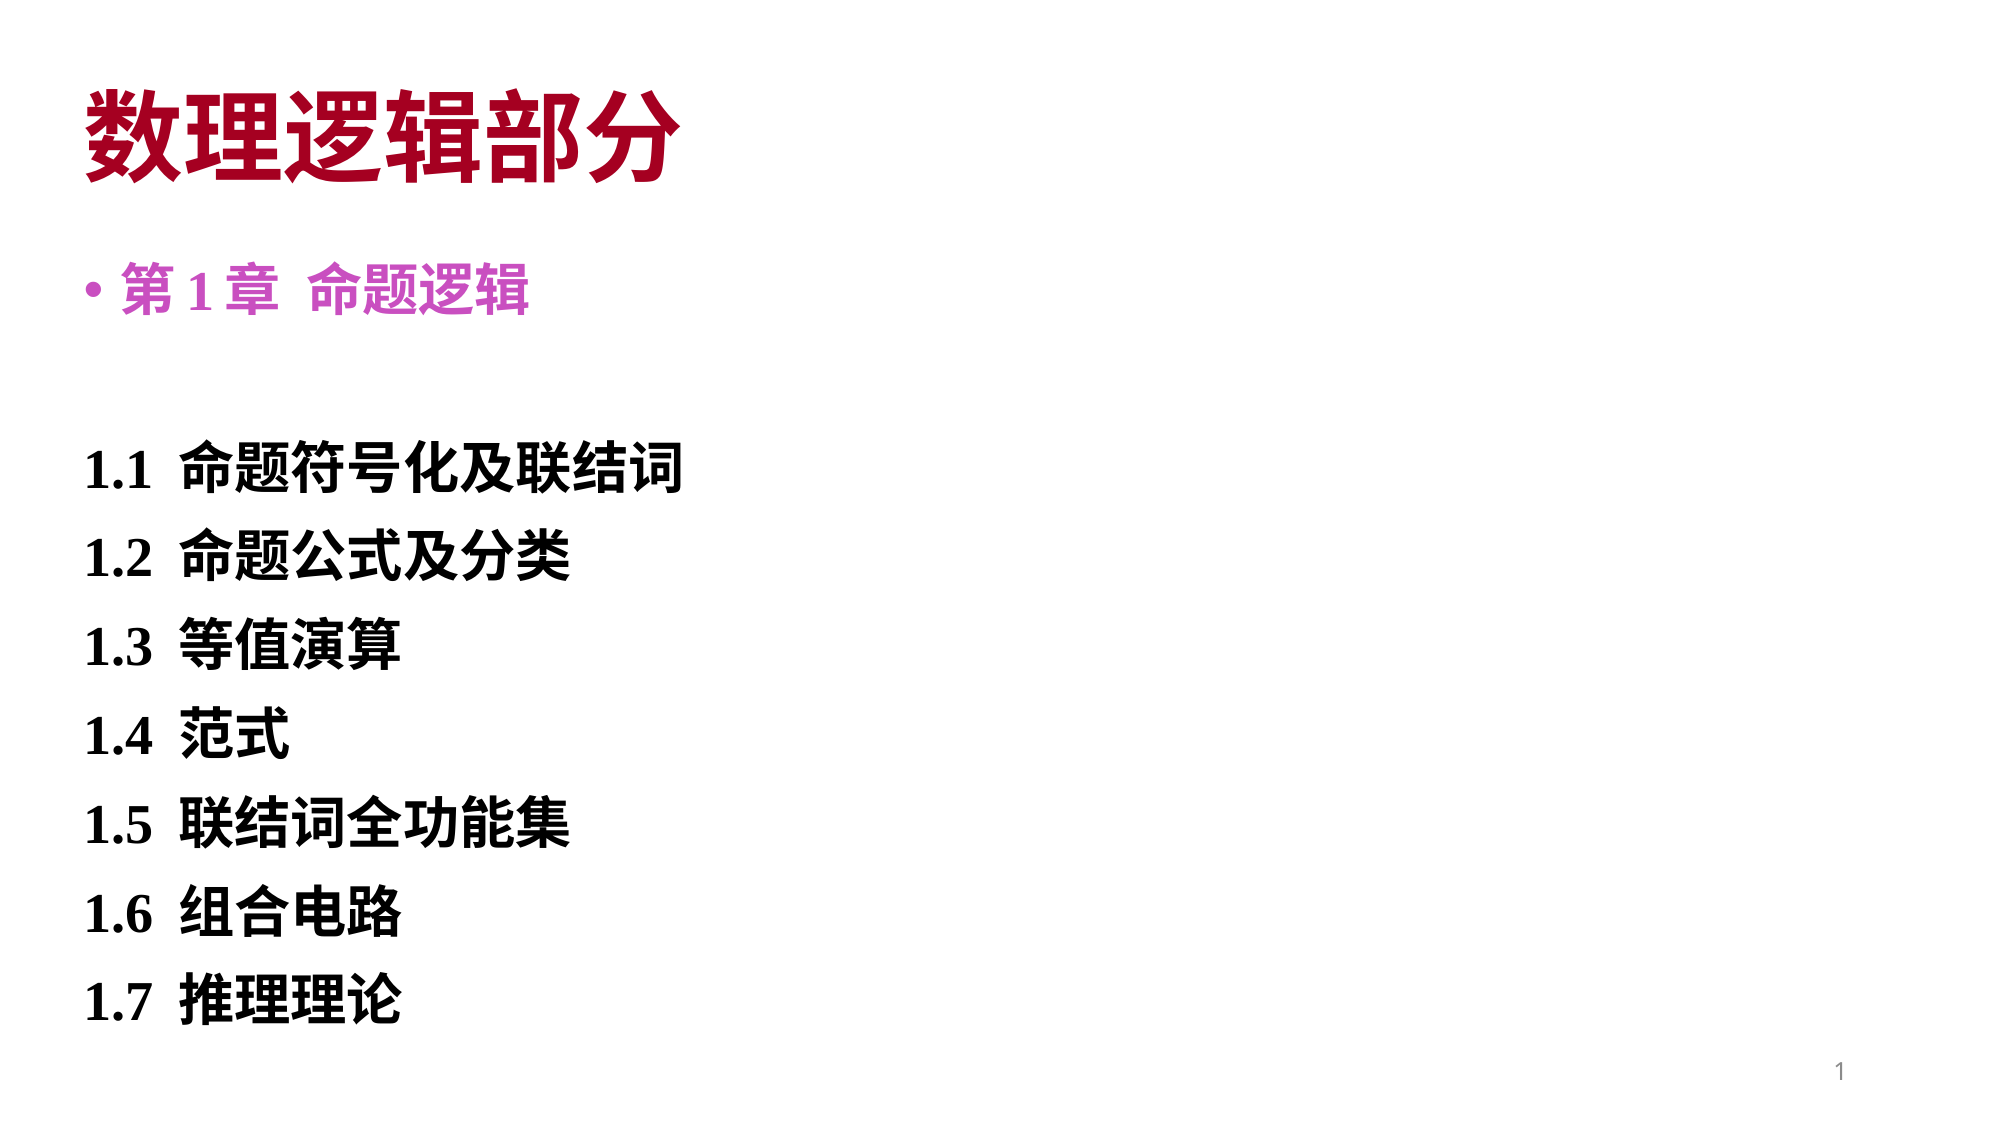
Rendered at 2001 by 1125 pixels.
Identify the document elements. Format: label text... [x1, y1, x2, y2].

title 数理逻辑部分 [68, 0, 1419, 254]
list 第1章 命题逻辑 1.1 命题符号化及联结词 1.2 命题公式及分类 1.3 等值演算 1.4 范式 1.5 联结词全功能集 1.6 组合电路 1.7 推理理论 [68, 254, 1419, 1043]
slide_number 1 [1412, 1042, 1863, 1103]
